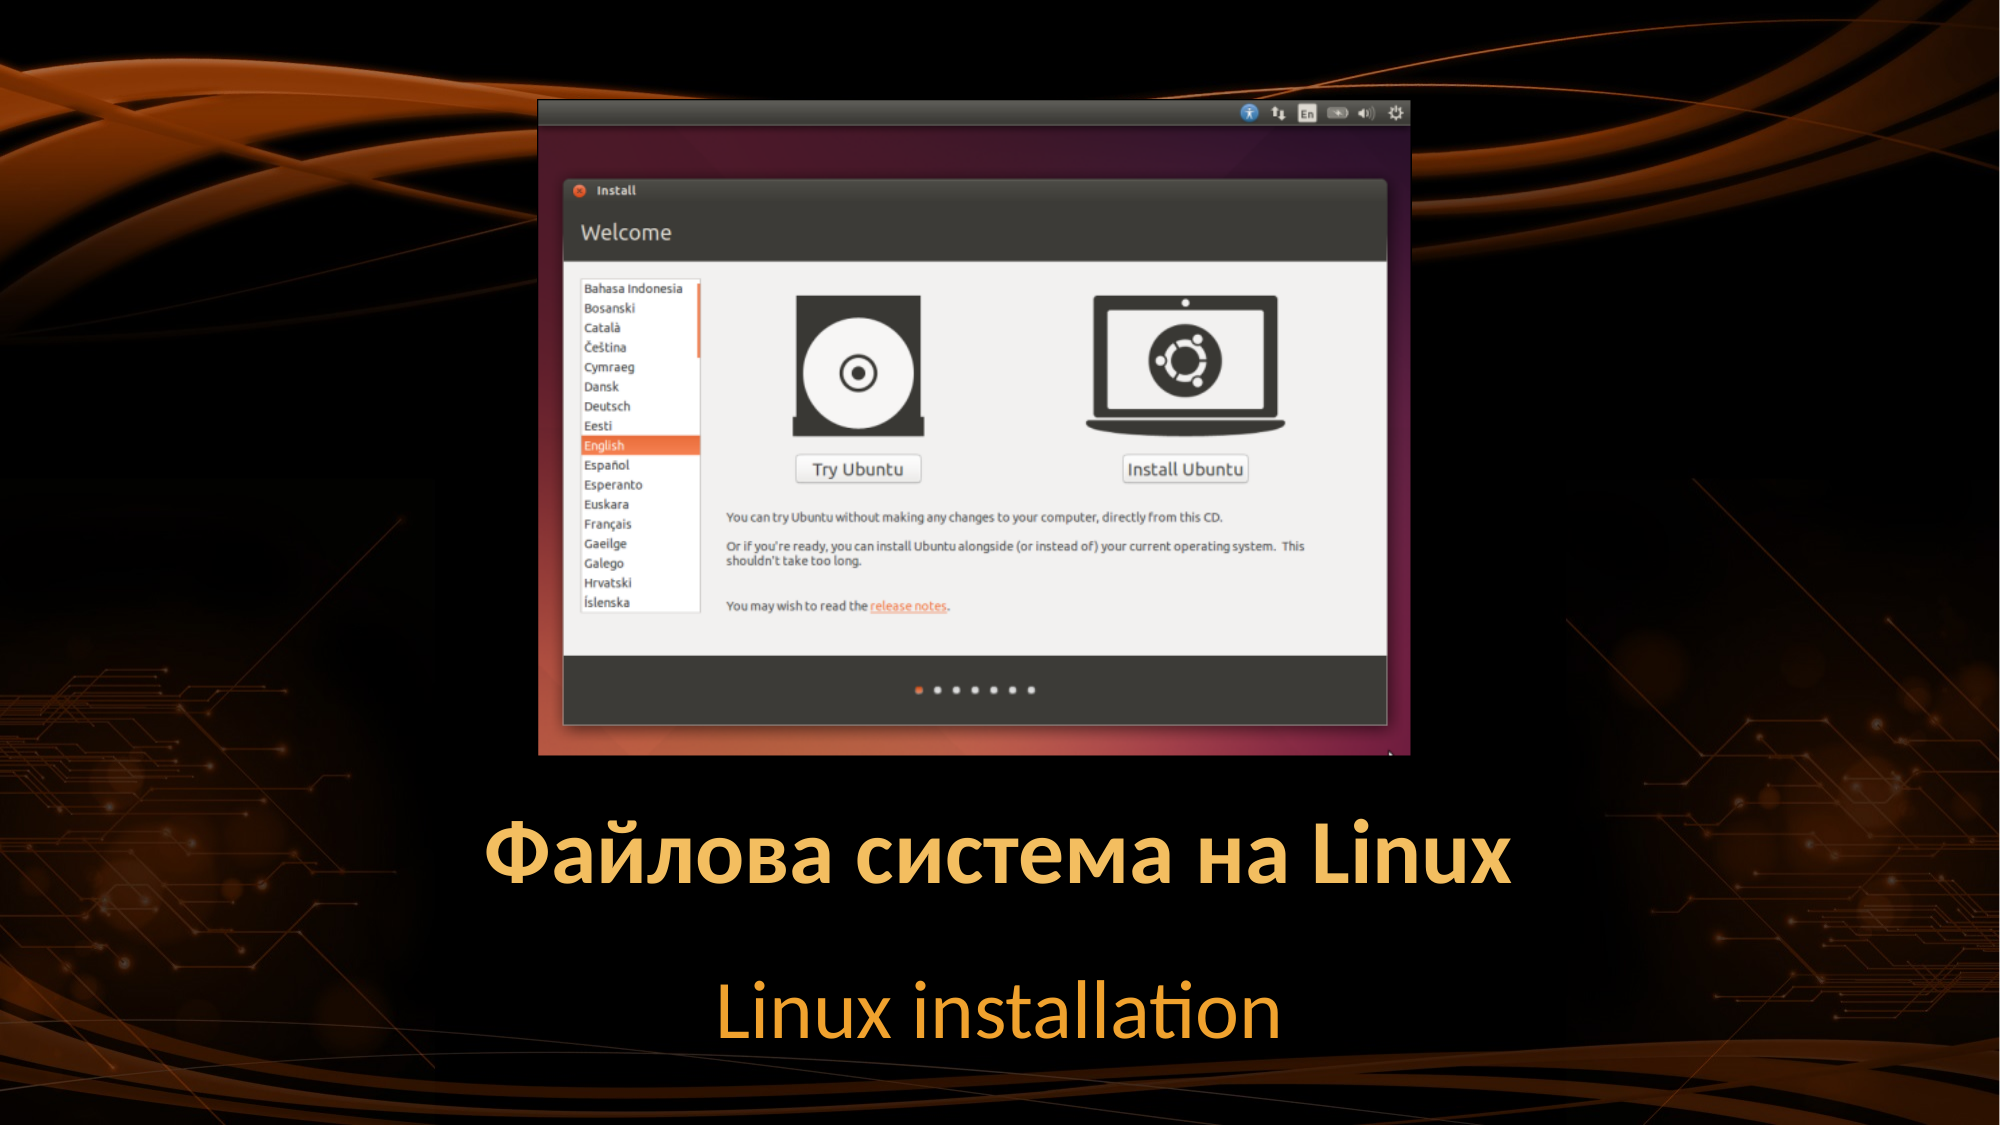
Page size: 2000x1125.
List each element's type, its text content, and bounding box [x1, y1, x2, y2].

text_box Файлова система на Linux [149, 797, 1850, 910]
text_box Linux installation [149, 944, 1850, 1063]
picture [0, 0, 2000, 1125]
